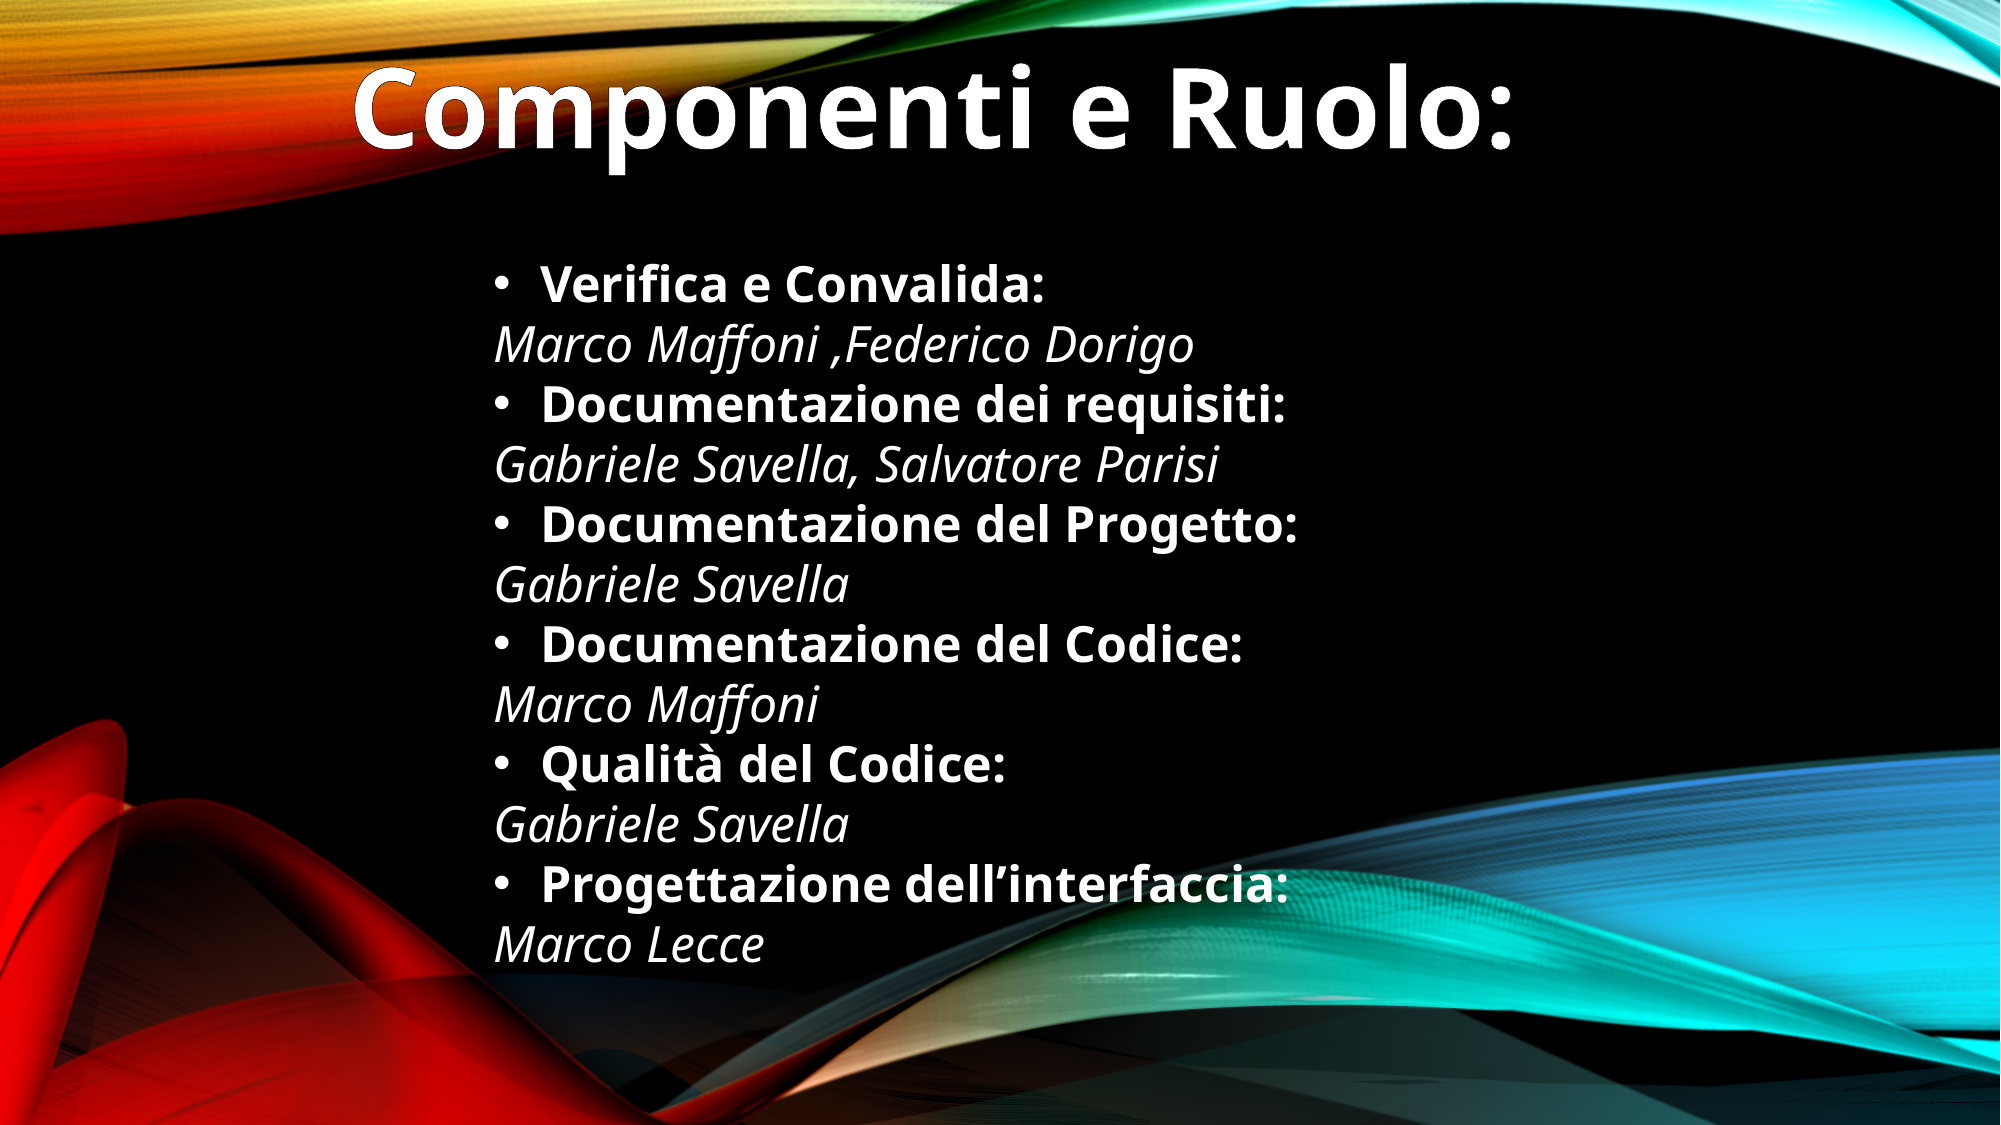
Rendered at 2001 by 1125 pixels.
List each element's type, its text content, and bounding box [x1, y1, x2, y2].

picture [0, 717, 2000, 1125]
text_box Componenti e Ruolo: [333, 28, 1533, 179]
text_box Verifica e Convalida: Marco Maffoni ,Federico Dorigo Documentazione dei requisiti: Gabriele Savella, Salvatore Parisi Documentazione del Progetto: Gabriele Savella Documentazione del Codice: Marco Maffoni Qualità del Codice: Gabriele Savella Progettazione dell’interfaccia: Marco Lecce [478, 244, 1675, 980]
picture [0, 0, 2000, 237]
